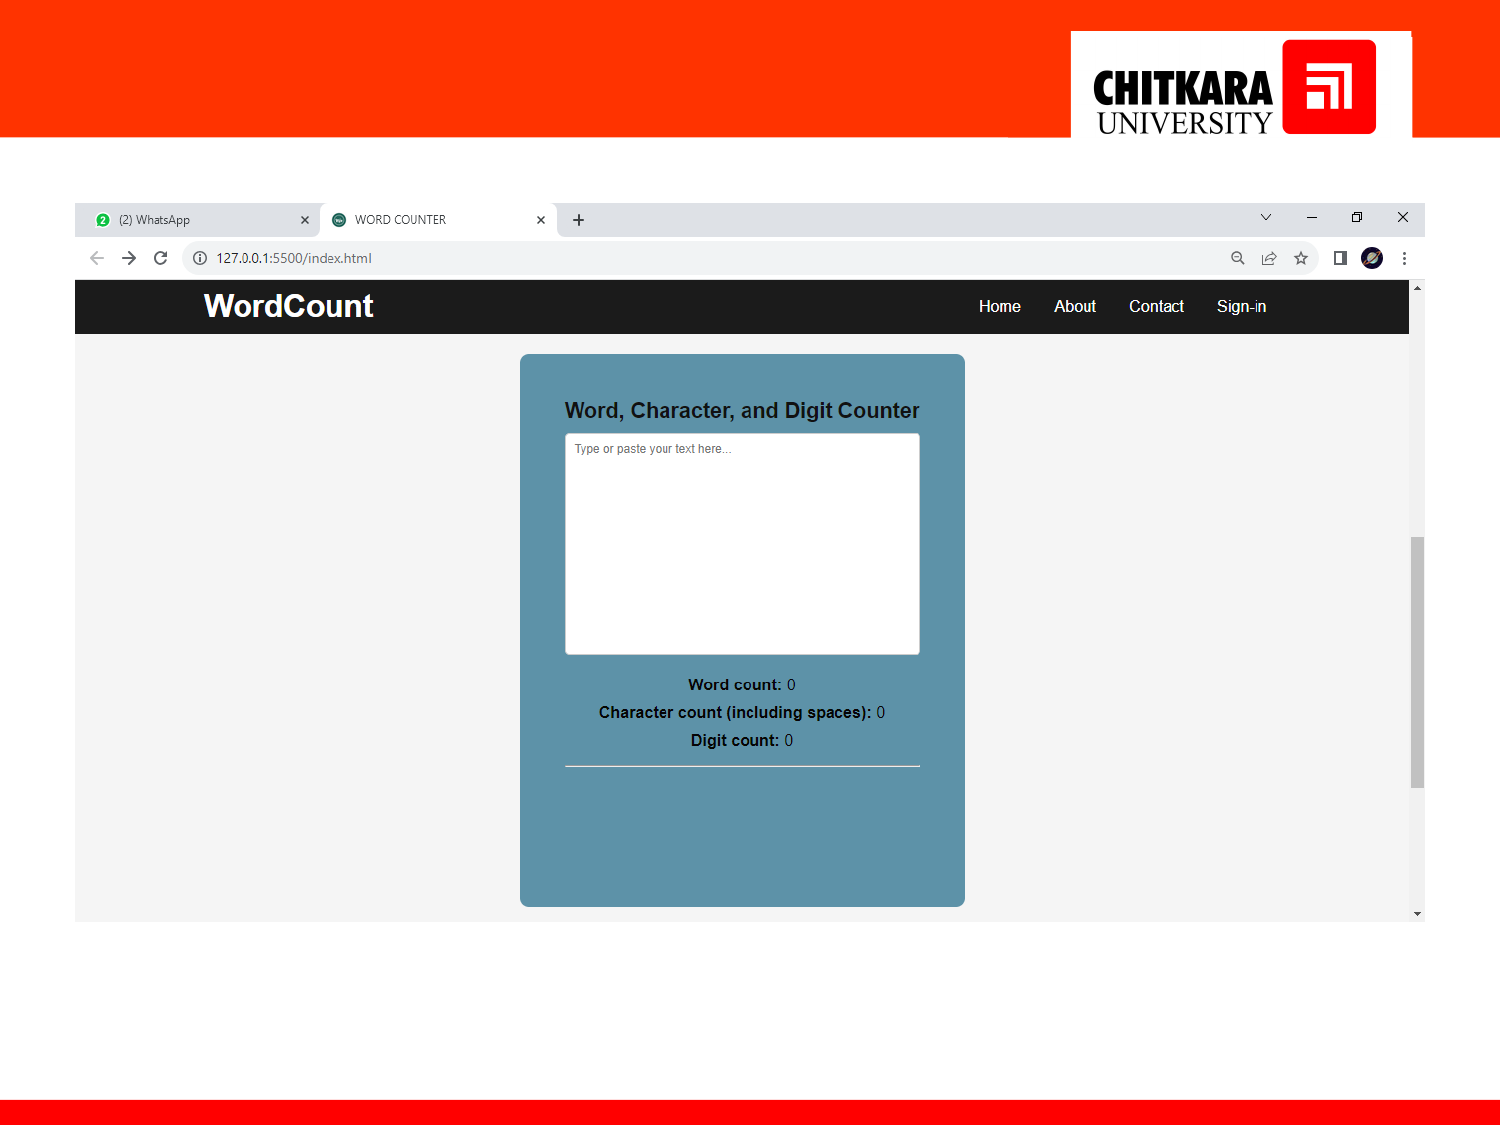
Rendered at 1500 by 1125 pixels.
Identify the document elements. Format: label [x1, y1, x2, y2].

picture [75, 202, 1425, 923]
picture [1074, 37, 1391, 138]
